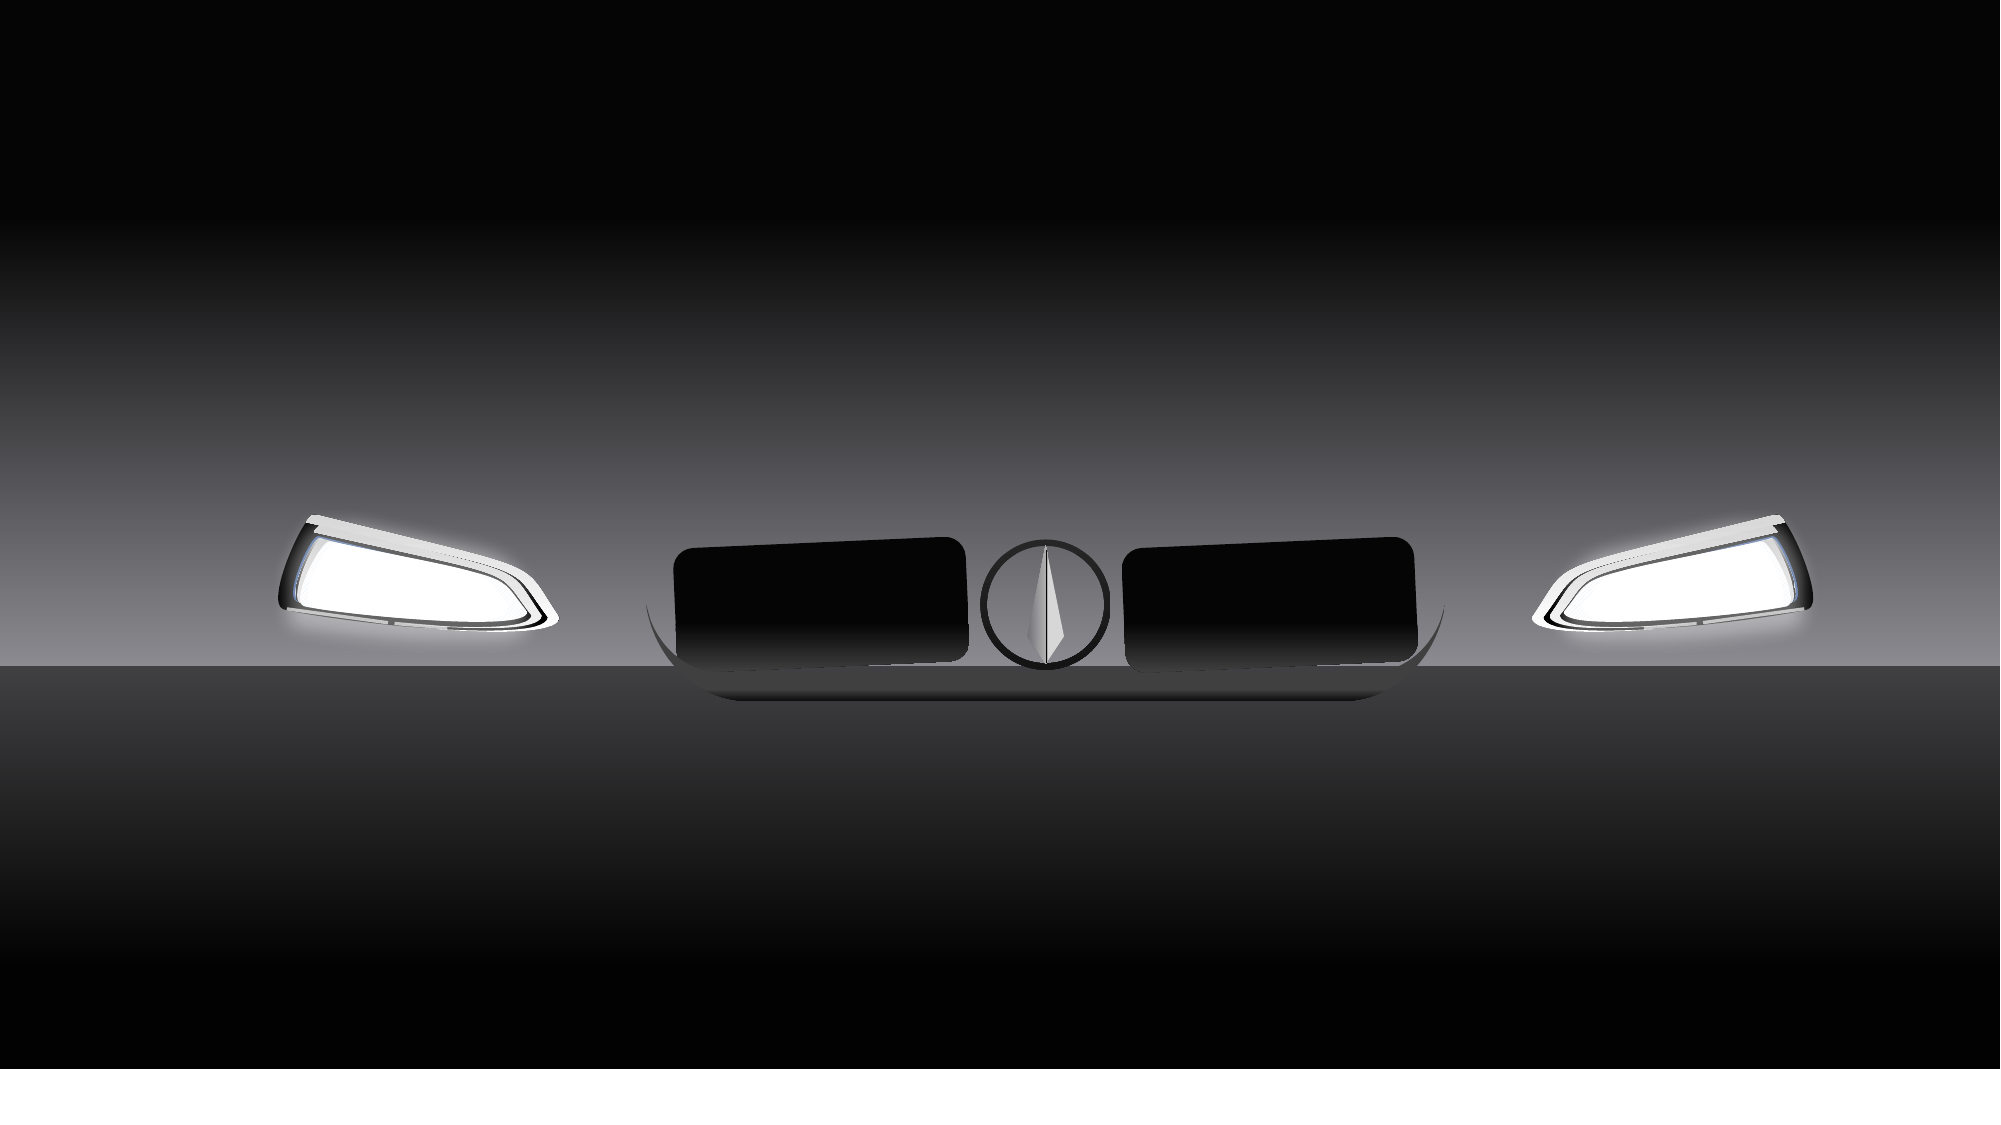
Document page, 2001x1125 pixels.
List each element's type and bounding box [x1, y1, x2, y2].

text_box [0, 667, 2000, 1069]
text_box [676, 670, 1415, 702]
text_box [0, 0, 2000, 667]
text_box [1417, 604, 1447, 668]
text_box [645, 604, 675, 669]
text_box [675, 539, 1417, 670]
text_box [1531, 514, 1814, 632]
text_box [278, 514, 560, 632]
